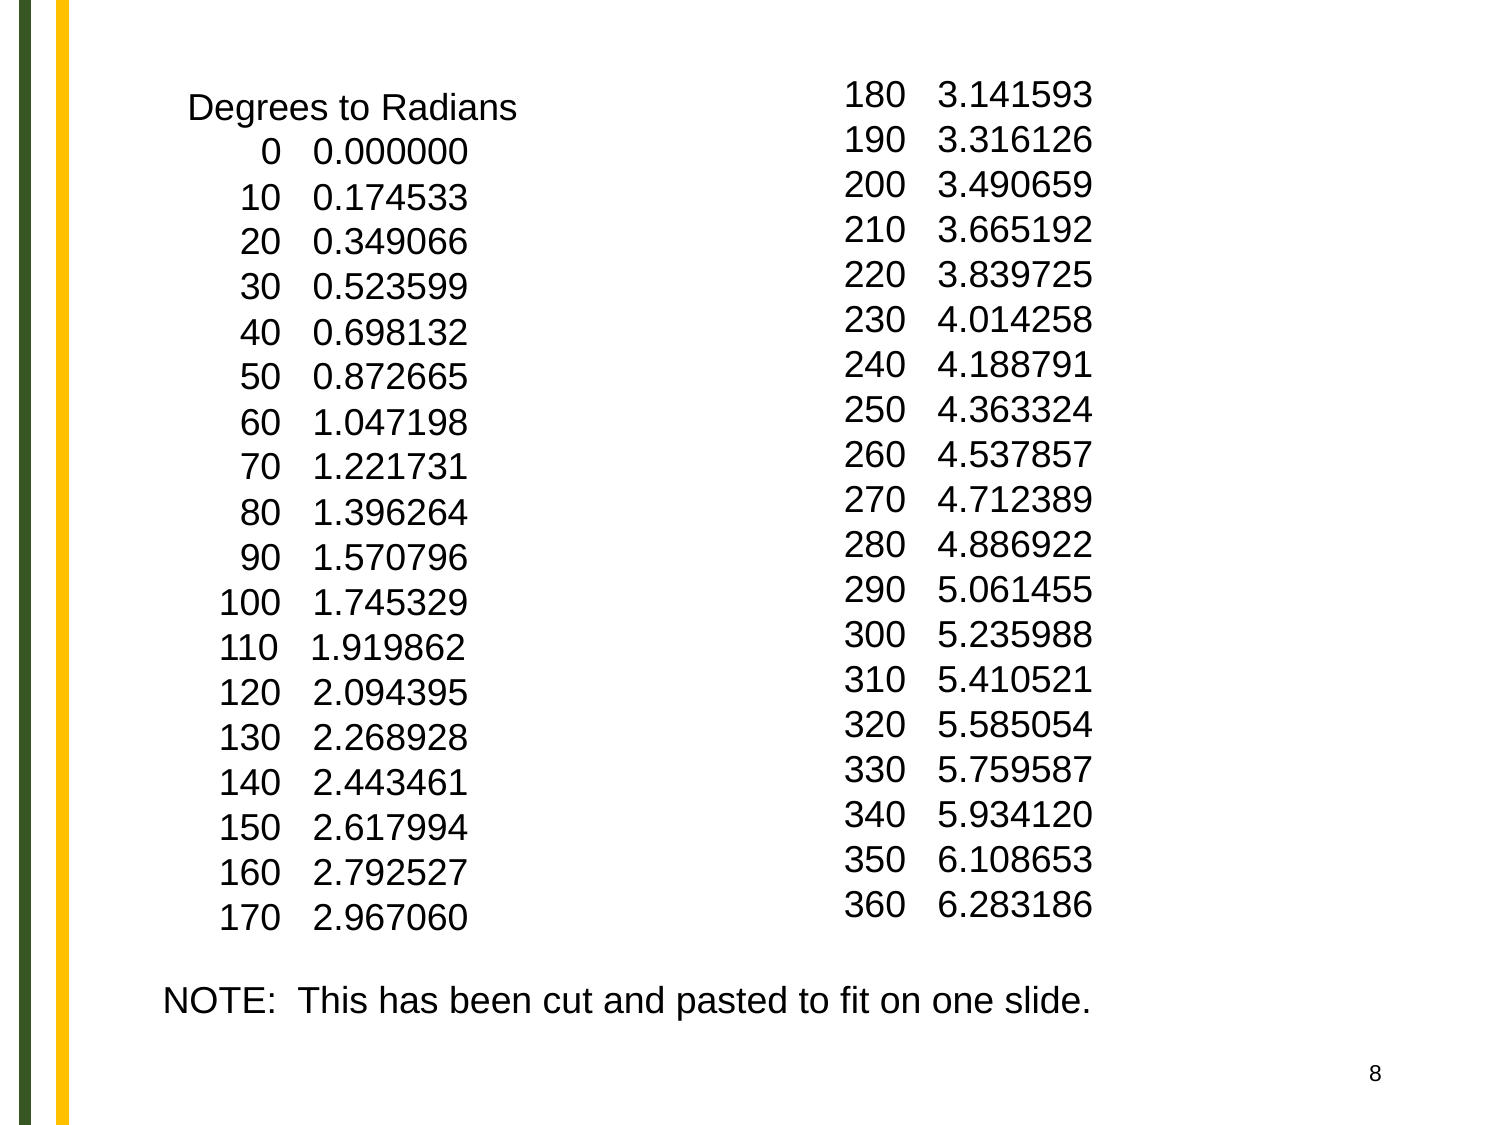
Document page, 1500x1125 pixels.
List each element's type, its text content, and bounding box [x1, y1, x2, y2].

slide_number ‹#› [1059, 1042, 1397, 1103]
text_box NOTE: This has been cut and pasted to fit on one slide. [147, 968, 1109, 1029]
text_box Degrees to Radians 0 0.000000 10 0.174533 20 0.349066 30 0.523599 40 0.698132 50 0.872665 60 1.047198 70 1.221731 80 1.396264 90 1.570796 100 1.745329 110 1.919862 120 2.094395 130 2.268928 140 2.443461 150 2.617994 160 2.792527 170 2.967060 [172, 75, 545, 947]
text_box 180 3.141593 190 3.316126 200 3.490659 210 3.665192 220 3.839725 230 4.014258 240 4.188791 250 4.363324 260 4.537857 270 4.712389 280 4.886922 290 5.061455 300 5.235988 310 5.410521 320 5.585054 330 5.759587 340 5.934120 350 6.108653 360 6.283186 [797, 62, 1120, 979]
